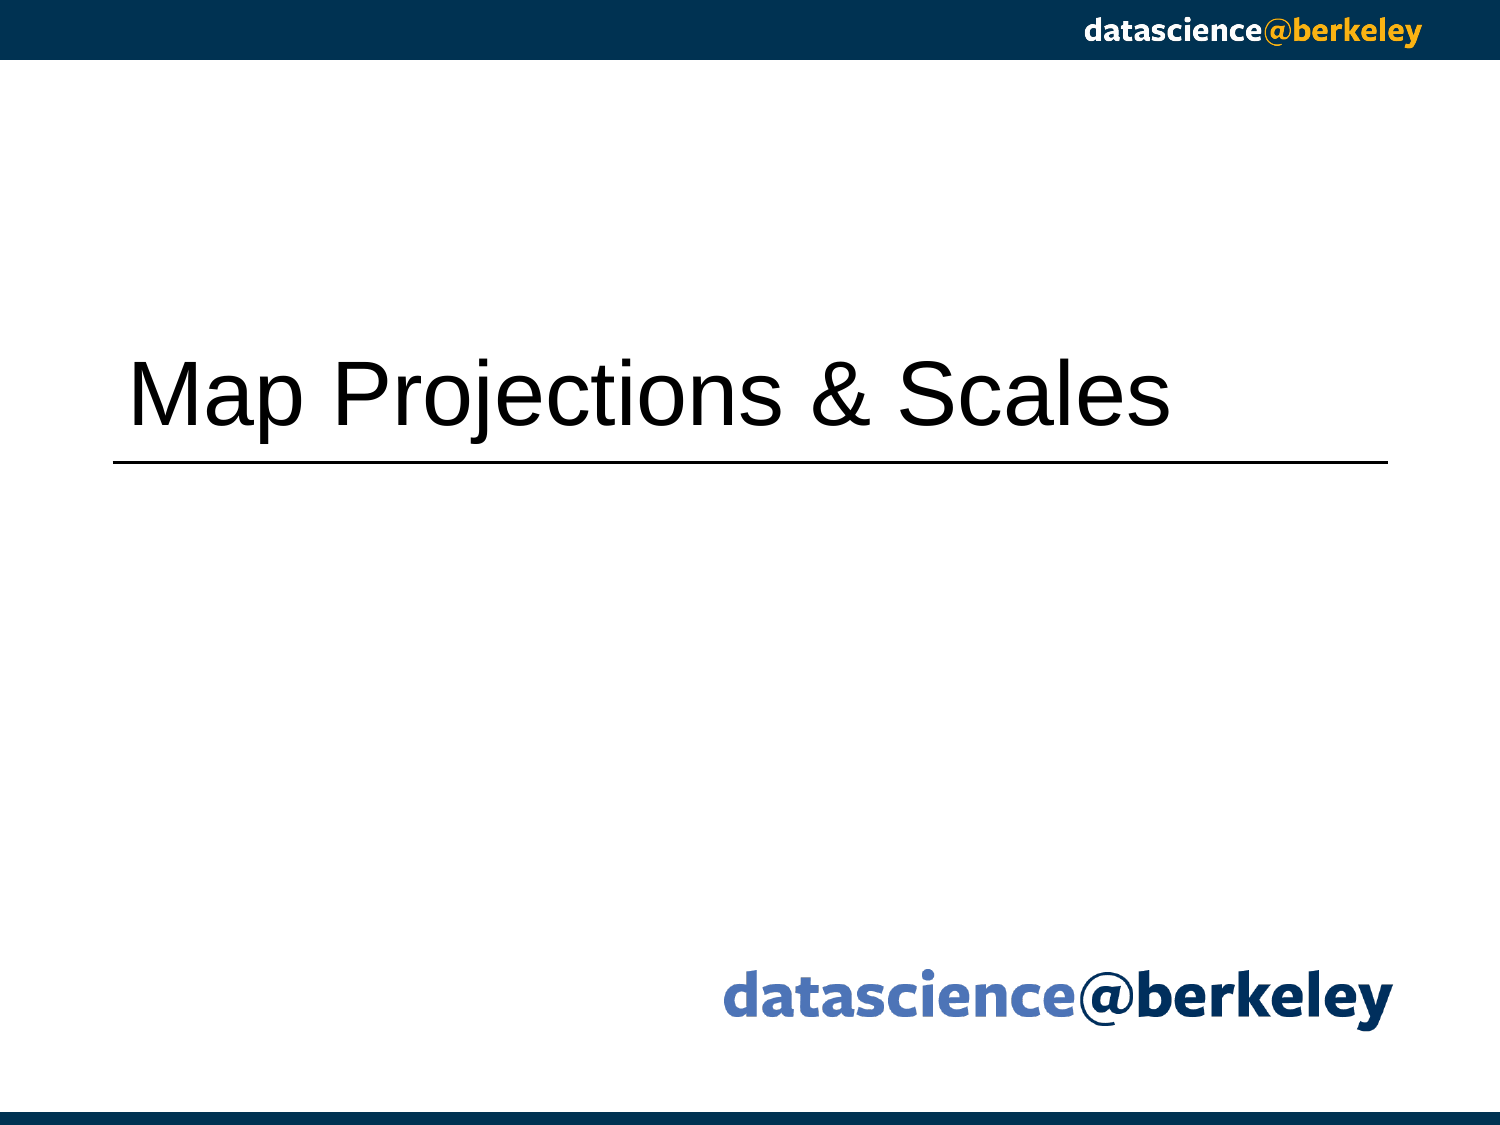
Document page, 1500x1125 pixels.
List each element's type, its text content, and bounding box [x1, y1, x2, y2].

picture [713, 956, 1411, 1038]
picture [1079, 10, 1431, 52]
title Map Projections & Scales [112, 314, 1388, 463]
